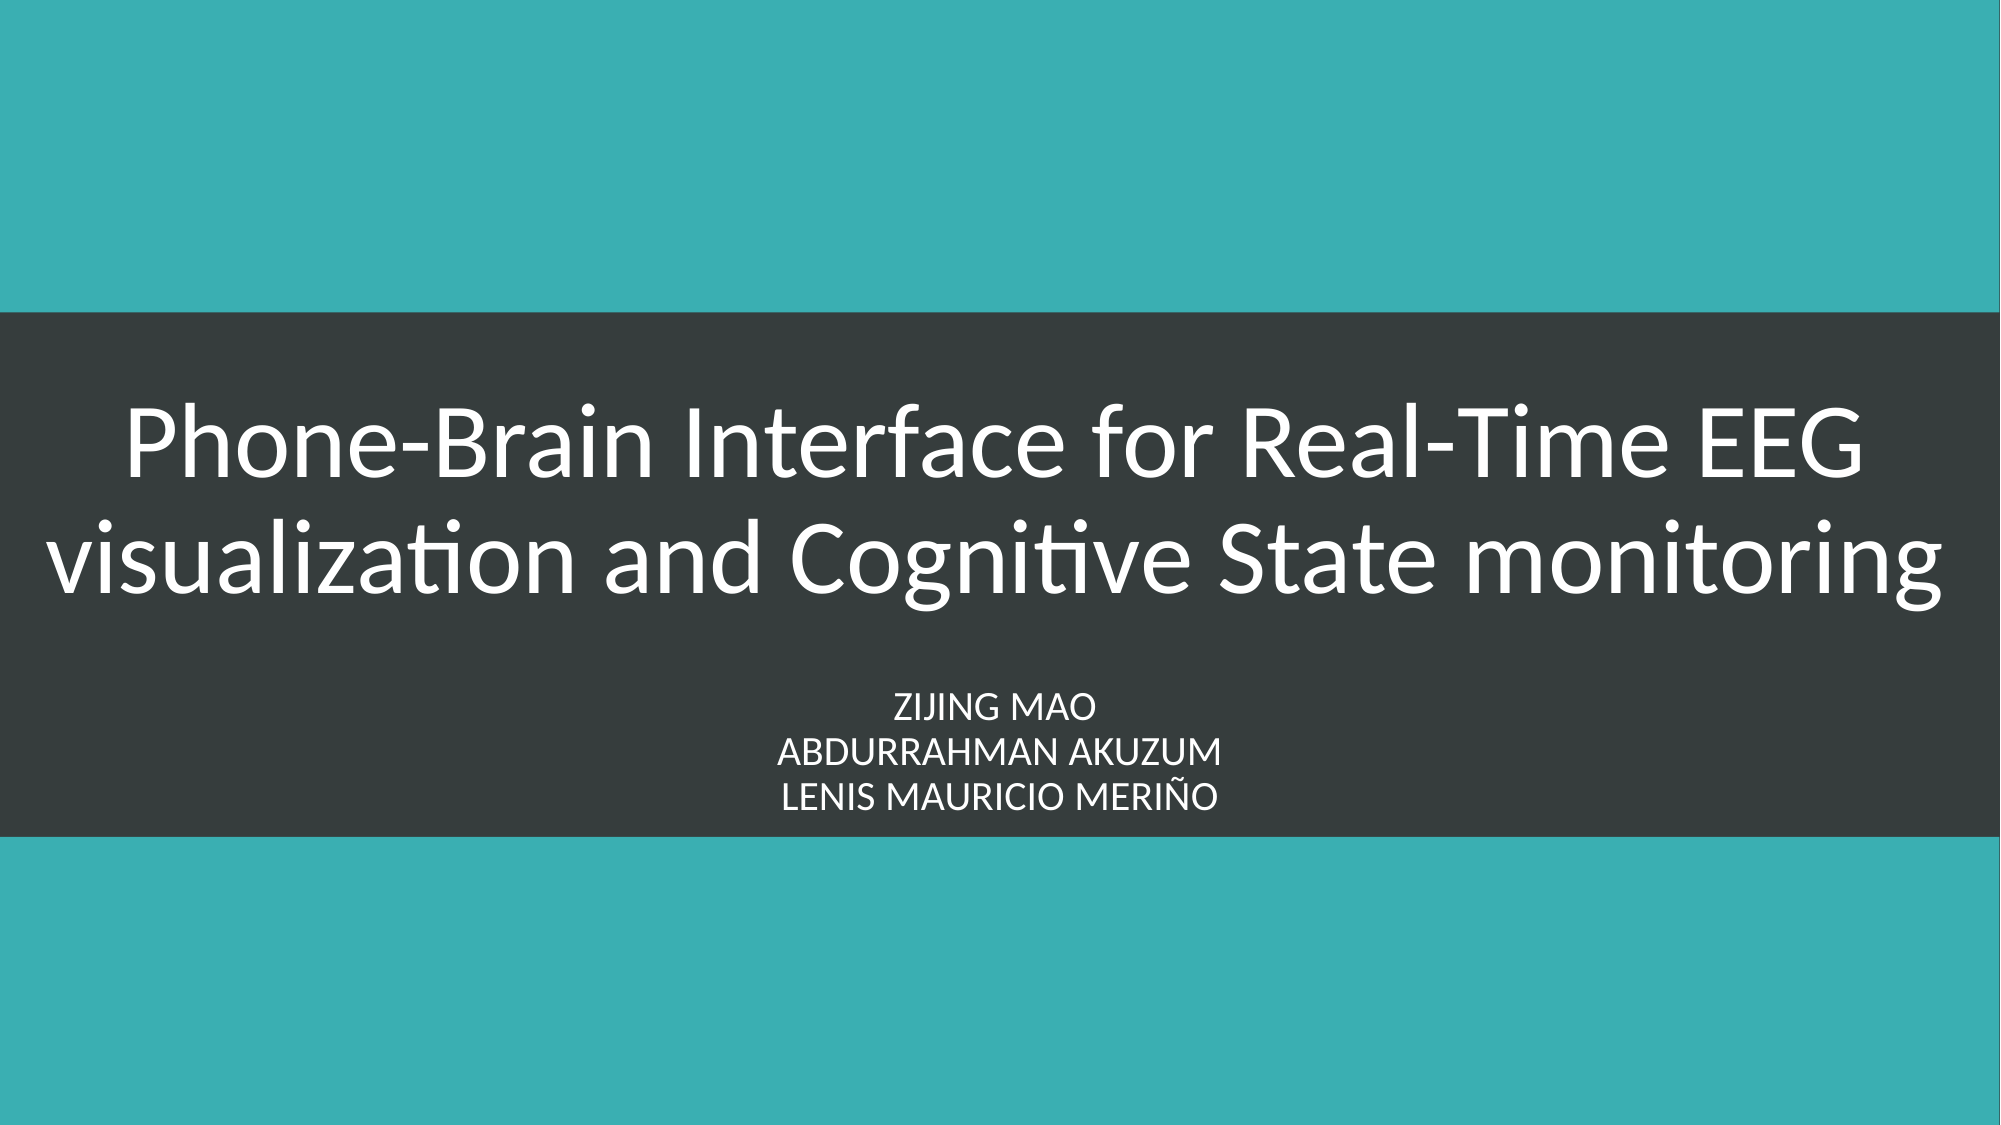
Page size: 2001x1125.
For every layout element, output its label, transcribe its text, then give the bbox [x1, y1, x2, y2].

title Phone-Brain Interface for Real-Time EEG visualization and Cognitive State monitoring [12, 375, 1978, 624]
subtitle Zijing mao Abdurrahman akuzum Lenis Mauricio meriño [212, 676, 1788, 827]
